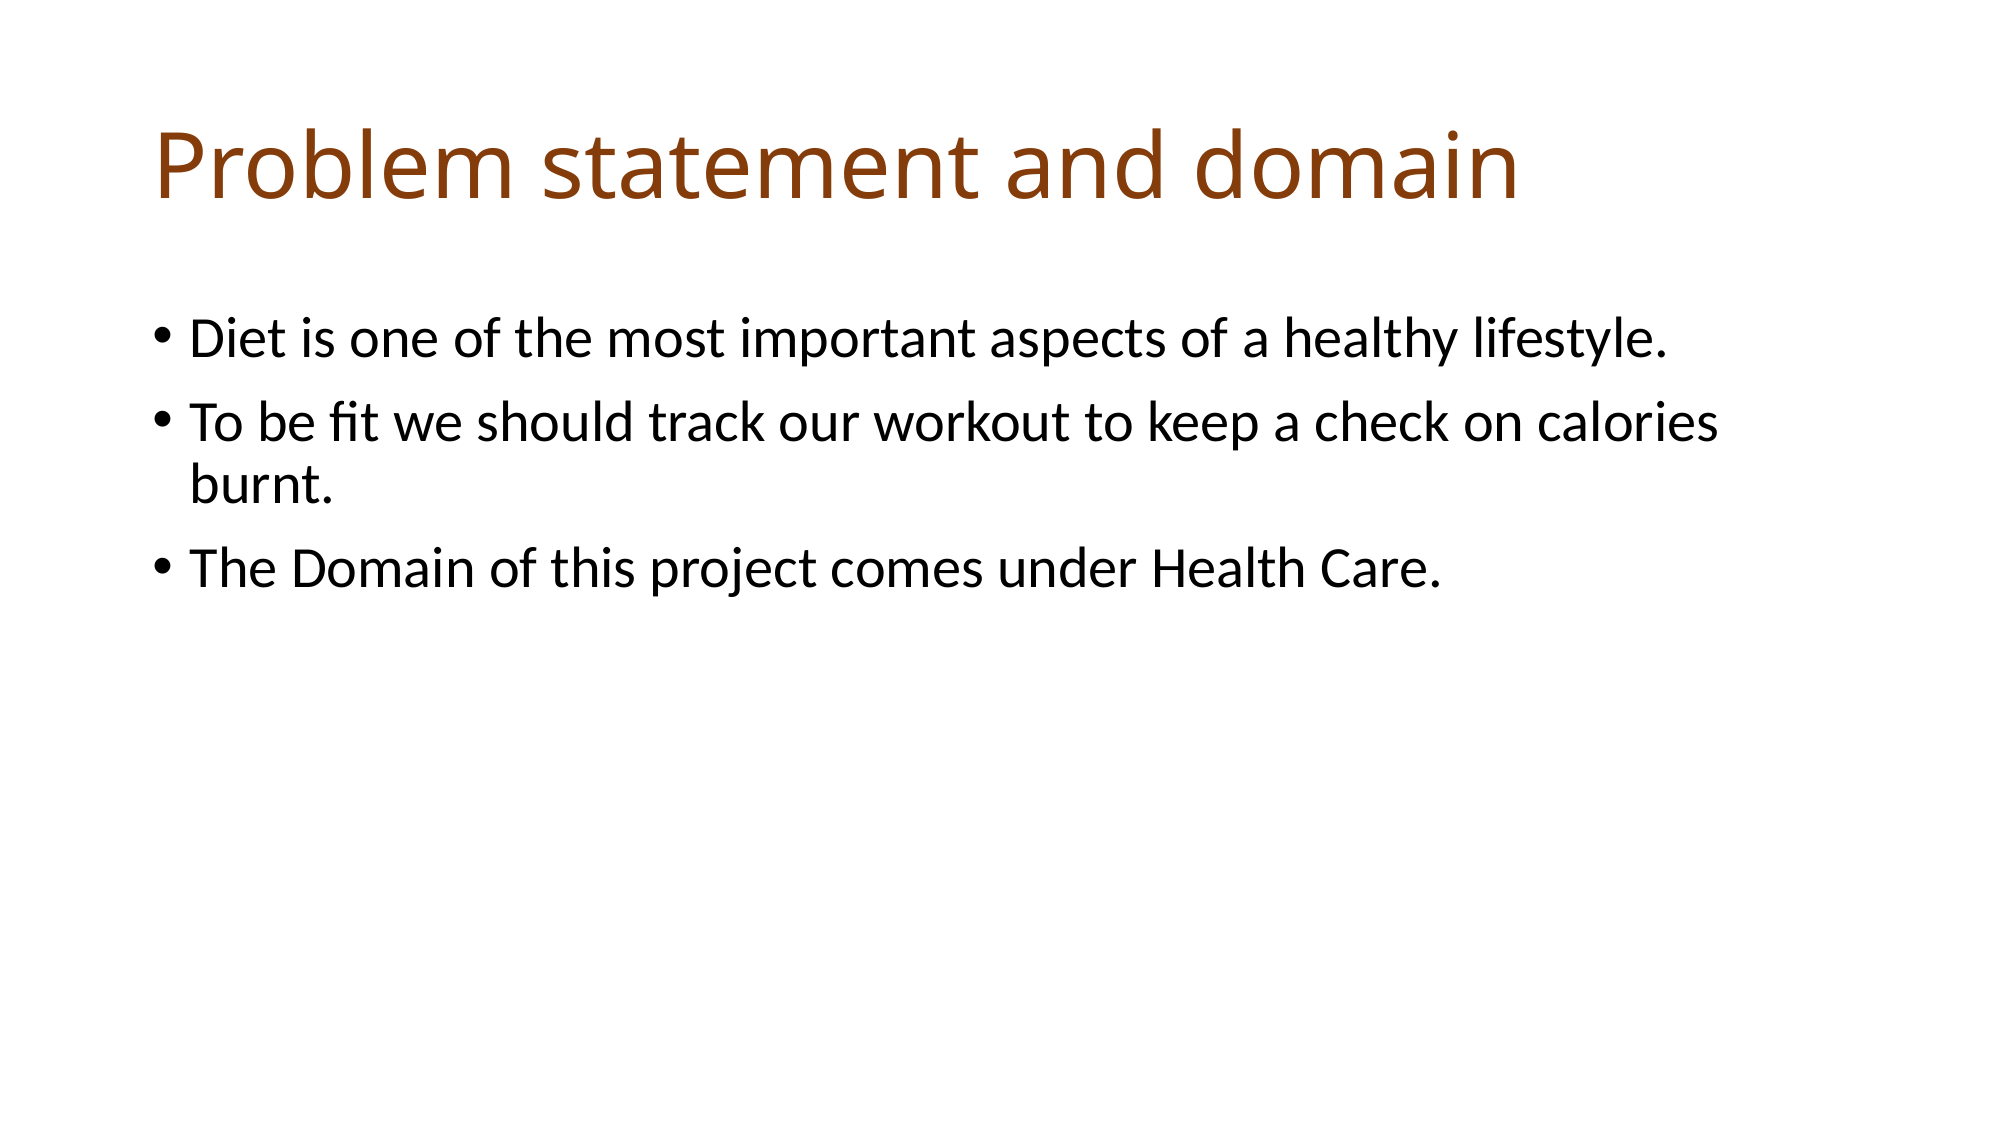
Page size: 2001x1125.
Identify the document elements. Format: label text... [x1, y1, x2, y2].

list Diet is one of the most important aspects of a healthy lifestyle. To be fit we should track our workout to keep a check on calories burnt. The Domain of this project comes under Health Care. [137, 299, 1863, 1014]
title Problem statement and domain [137, 59, 1863, 278]
